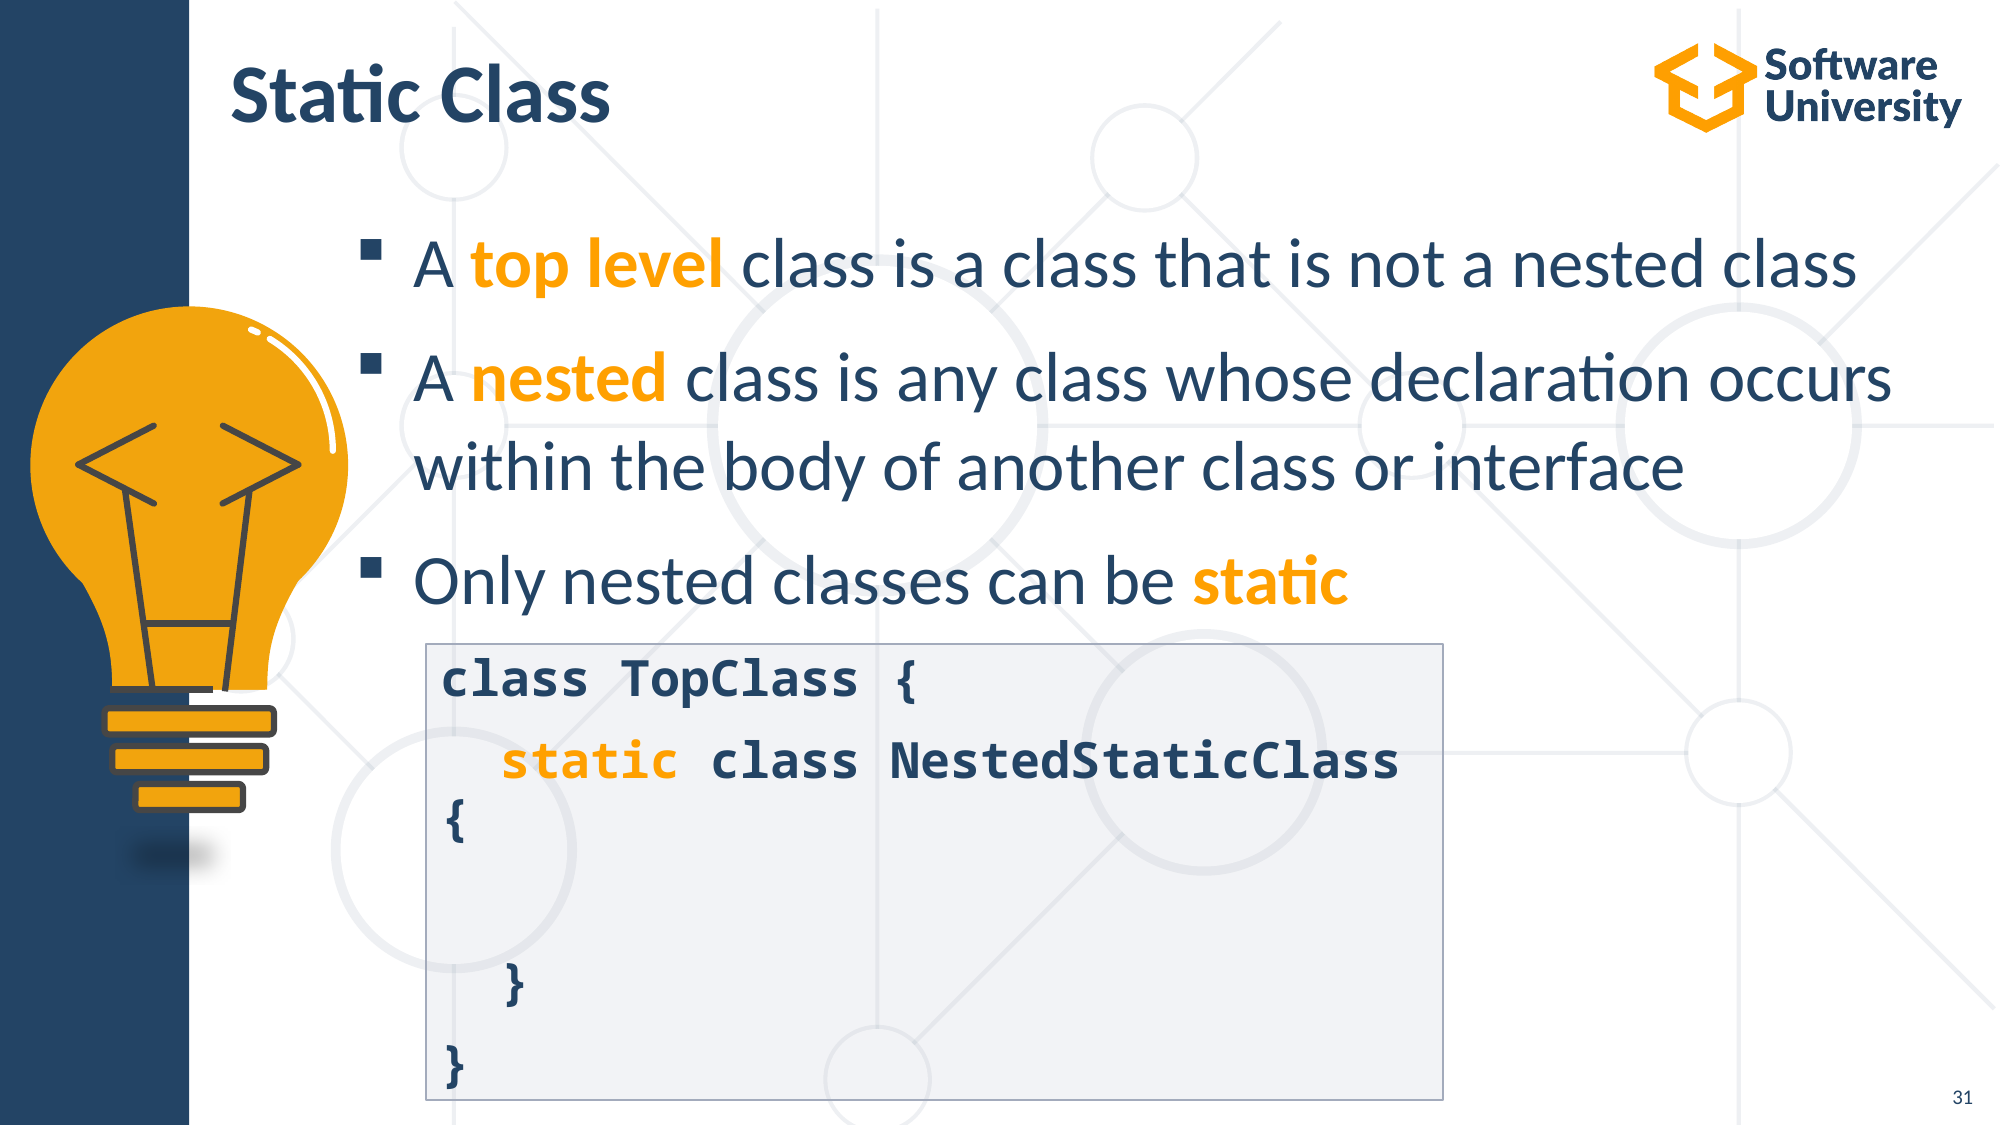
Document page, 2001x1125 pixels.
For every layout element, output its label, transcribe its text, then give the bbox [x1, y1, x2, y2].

text_box 31 [1927, 1067, 1989, 1117]
list A top level class is a class that is not a nested class A nested class is any class whose declaration occurs within the body of another class or interface Only nested classes can be static [337, 206, 1999, 1117]
title Static Class [212, 16, 1628, 162]
text_box class TopClass { static class NestedStaticClass { } } [426, 643, 1443, 1101]
picture [1641, 31, 1973, 145]
